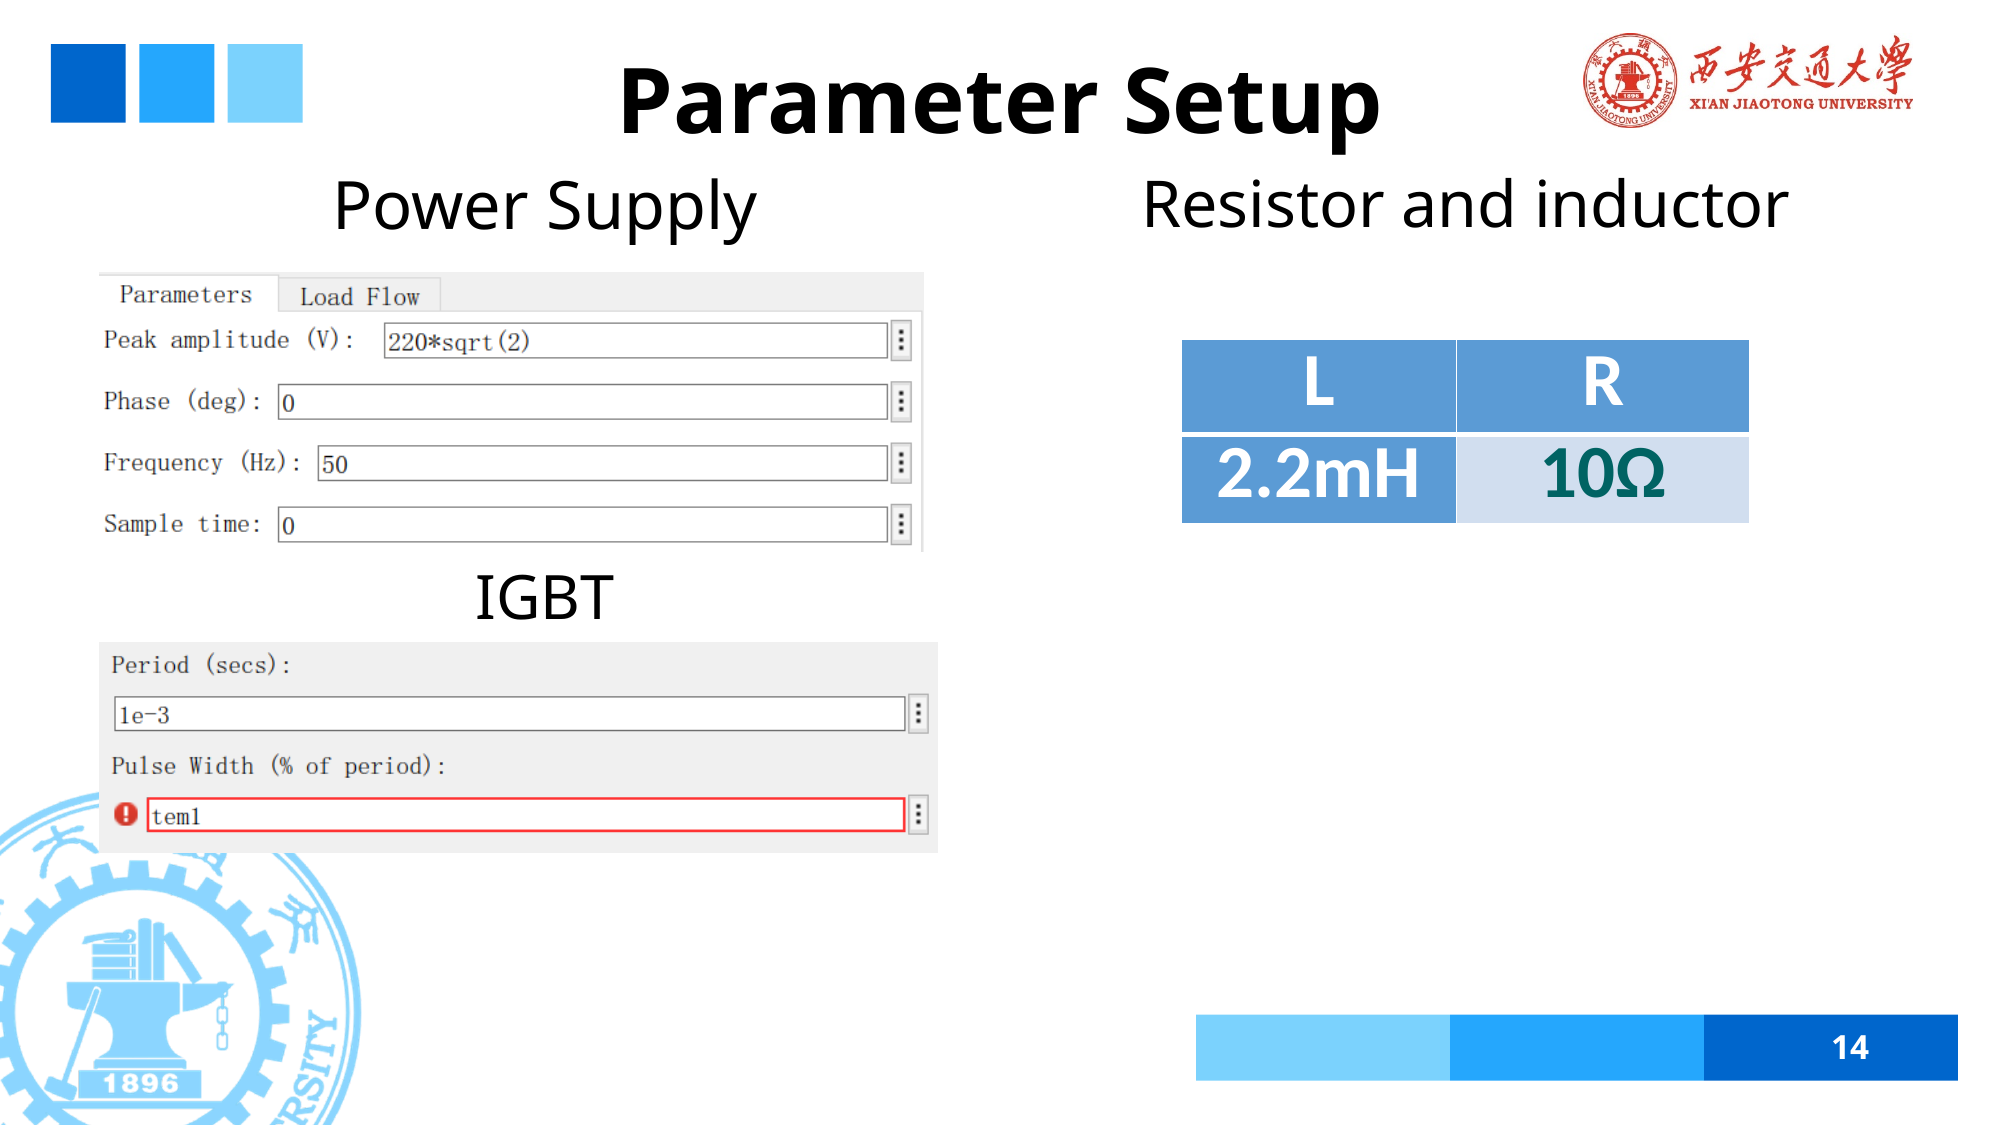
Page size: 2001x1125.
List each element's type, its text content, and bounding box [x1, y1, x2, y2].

text_box IGBT [311, 552, 779, 642]
table_header R [1457, 340, 1749, 432]
slide_number 14 [1433, 1019, 1884, 1080]
picture [0, 642, 938, 1125]
table_cell 10Ω [1457, 437, 1749, 523]
table_cell 2.2mH [1182, 437, 1456, 523]
text_box Resistor and inductor [1092, 123, 1839, 249]
title Parameter Setup [598, 36, 1402, 161]
text_box Power Supply [311, 160, 779, 252]
picture [1583, 33, 1913, 128]
picture [98, 272, 924, 552]
table_header L [1182, 340, 1456, 432]
